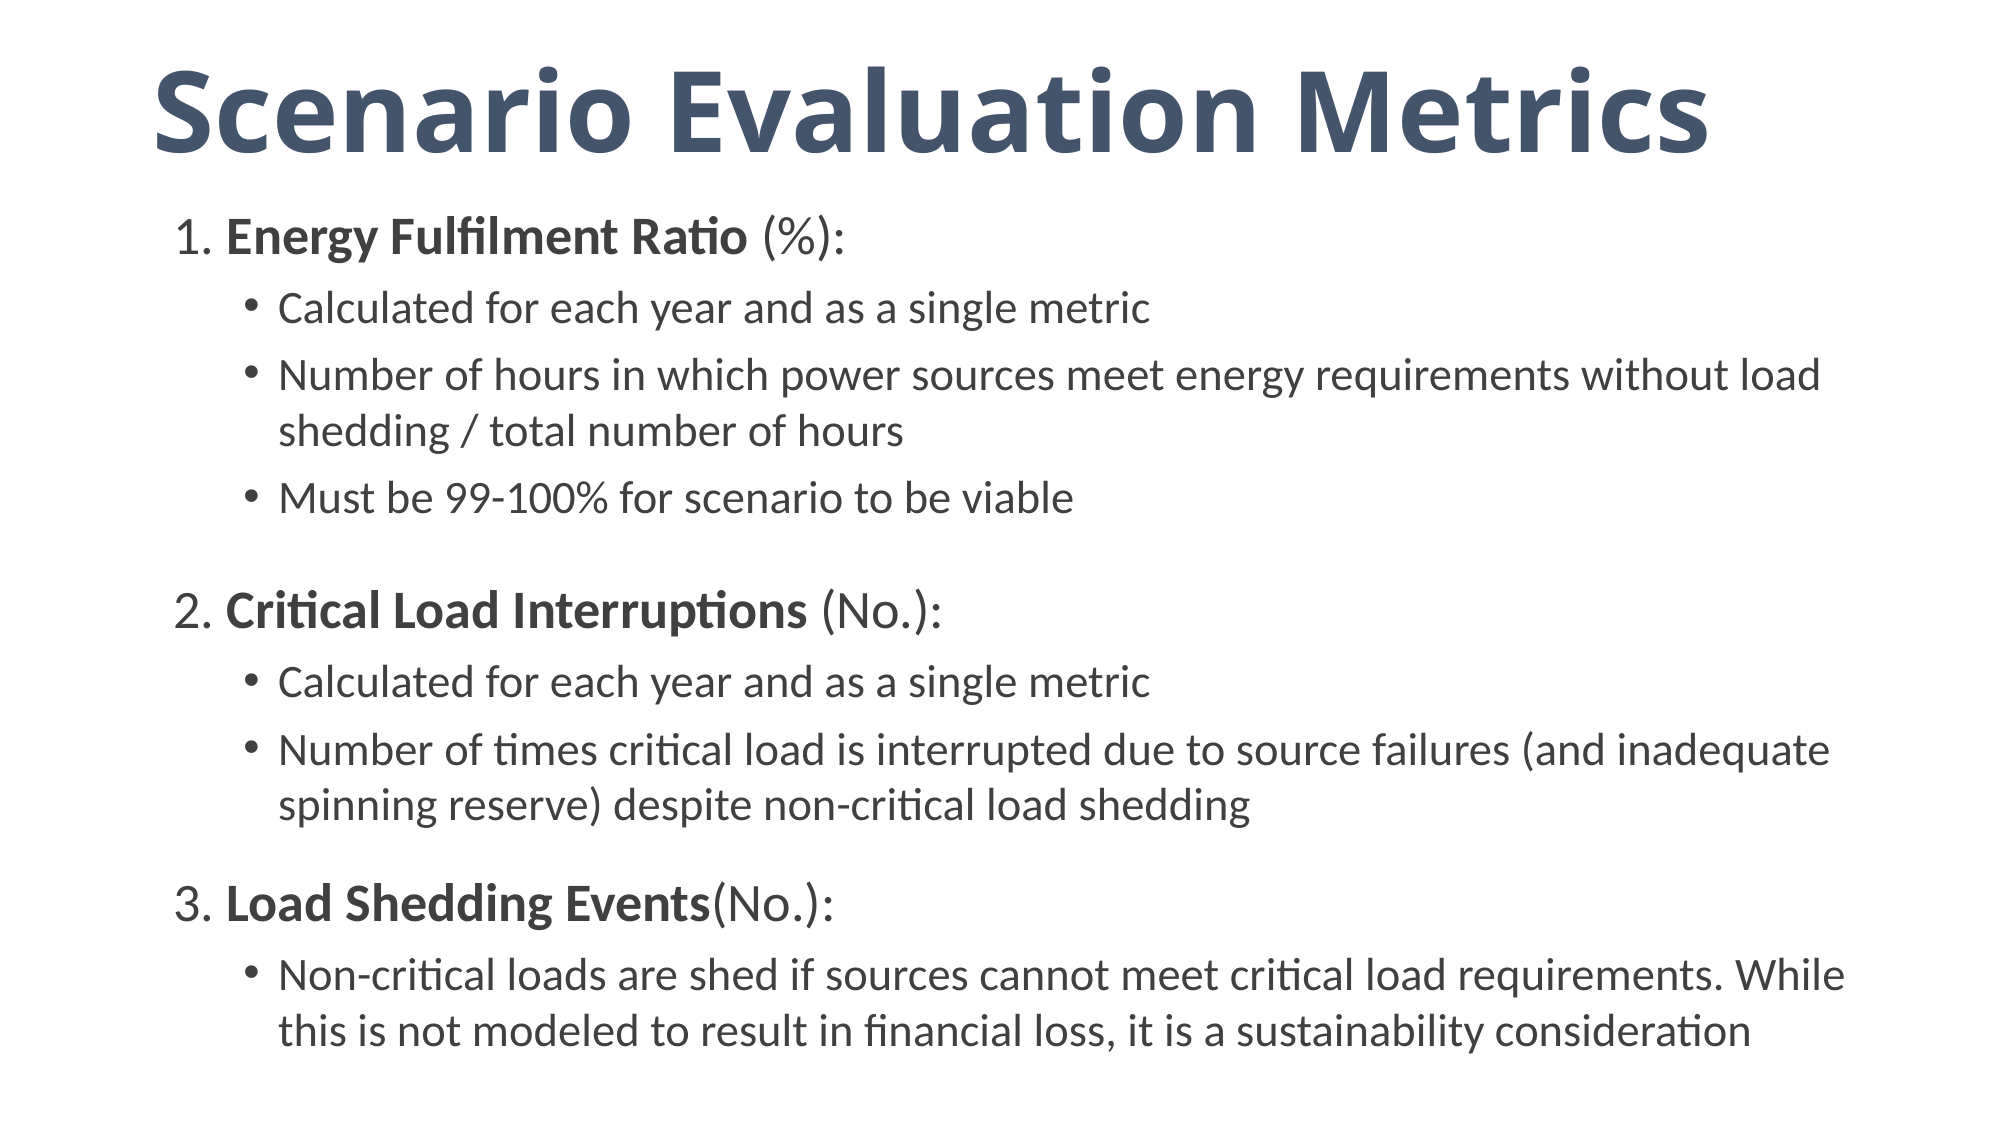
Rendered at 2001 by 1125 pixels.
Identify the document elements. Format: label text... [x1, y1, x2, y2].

title Scenario Evaluation Metrics [137, 38, 1863, 193]
list 1. Energy Fulfilment Ratio (%): Calculated for each year and as a single metric Number of hours in which power sources meet energy requirements without load shedding / total number of hours Must be 99-100% for scenario to be viable 2. Critical Load Interruptions (No.): Calculated for each year and as a single metric Number of times critical load is interrupted due to source failures (and inadequate spinning reserve) despite non-critical load shedding 3. Load Shedding Events(No.): Non-critical loads are shed if sources cannot meet critical load requirements. While this is not modeled to result in financial loss, it is a sustainability consideration [158, 192, 1863, 1111]
